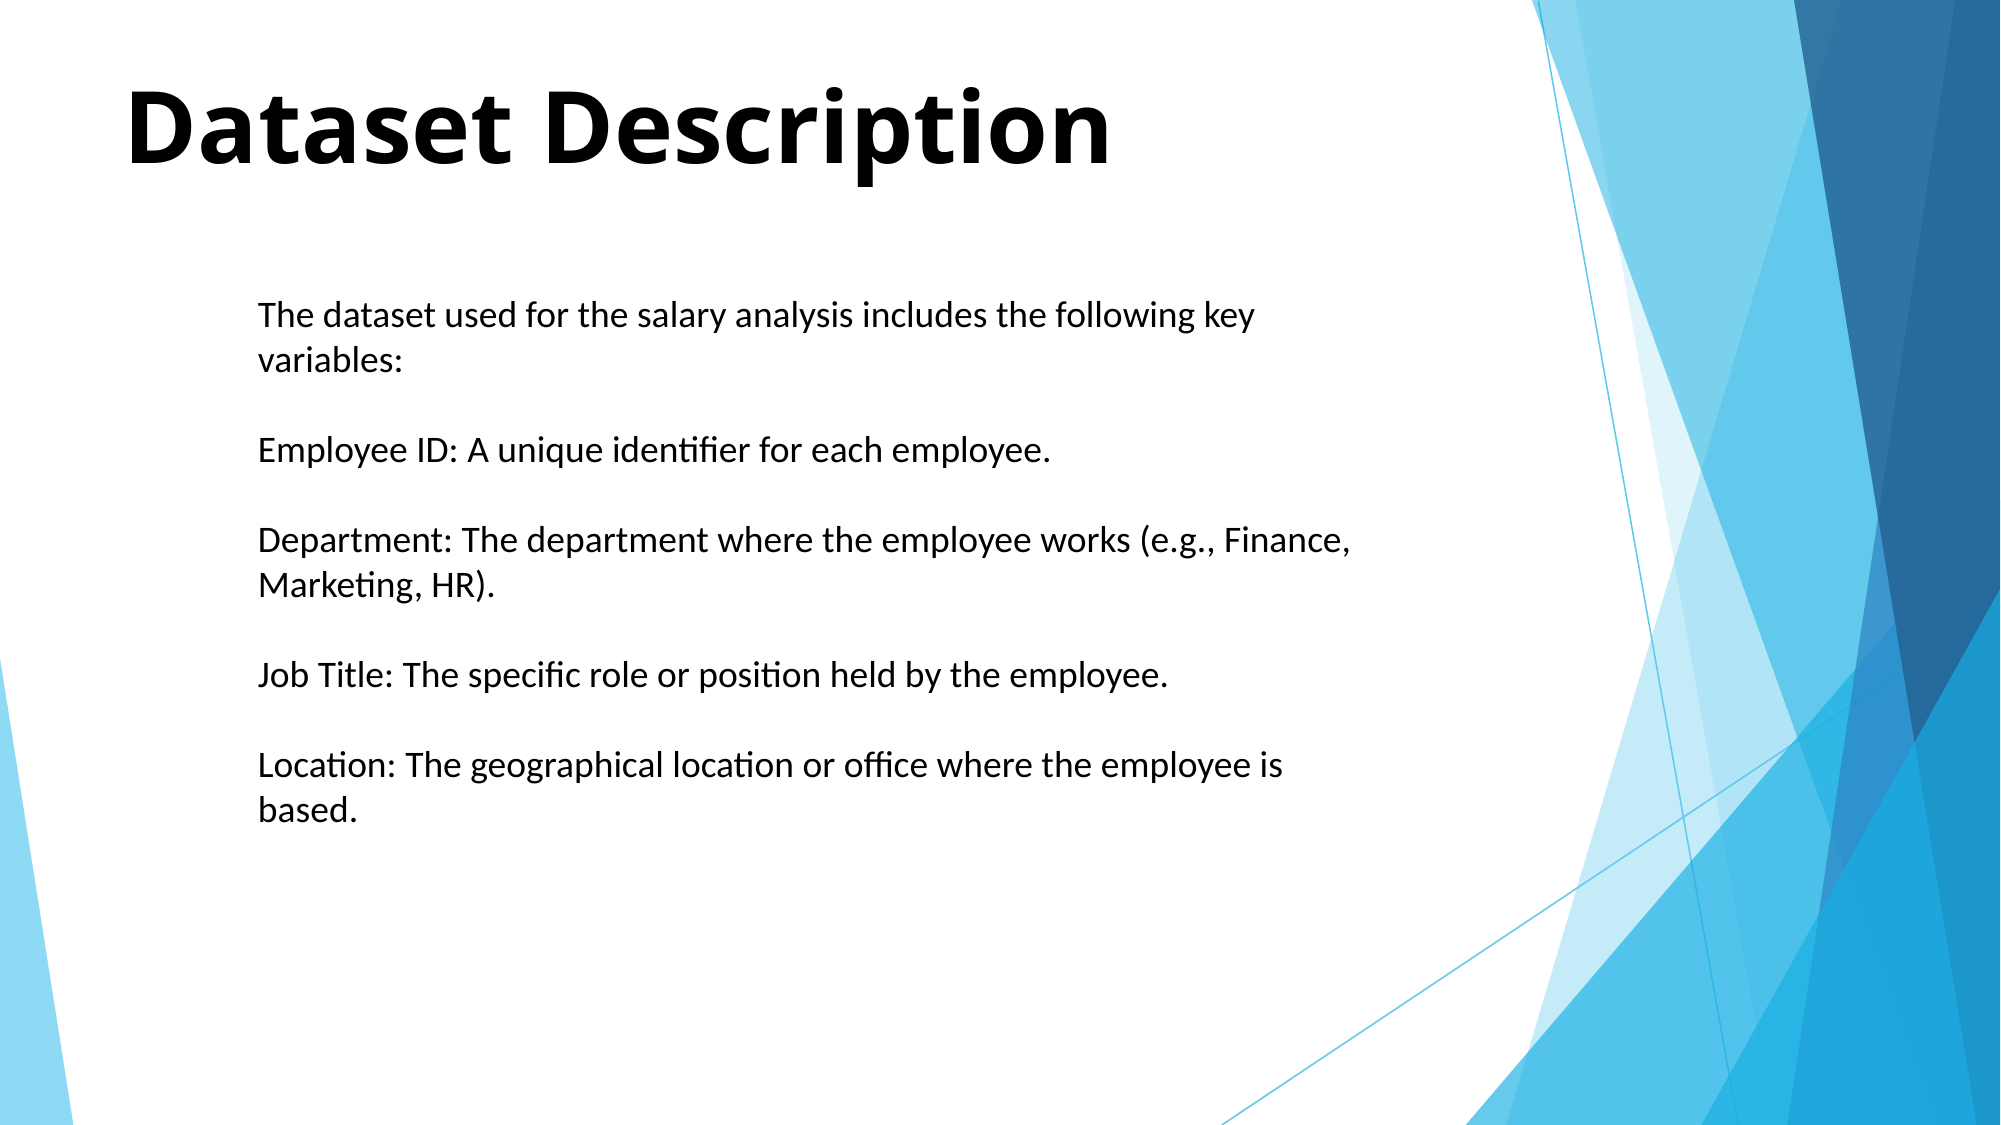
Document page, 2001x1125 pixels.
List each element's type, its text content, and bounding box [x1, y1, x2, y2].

text_box The dataset used for the salary analysis includes the following key variables: Employee ID: A unique identifier for each employee. Department: The department where the employee works (e.g., Finance, Marketing, HR). Job Title: The specific role or position held by the employee. Location: The geographical location or office where the employee is based. [243, 282, 1374, 837]
title Dataset Description [123, 63, 1877, 188]
